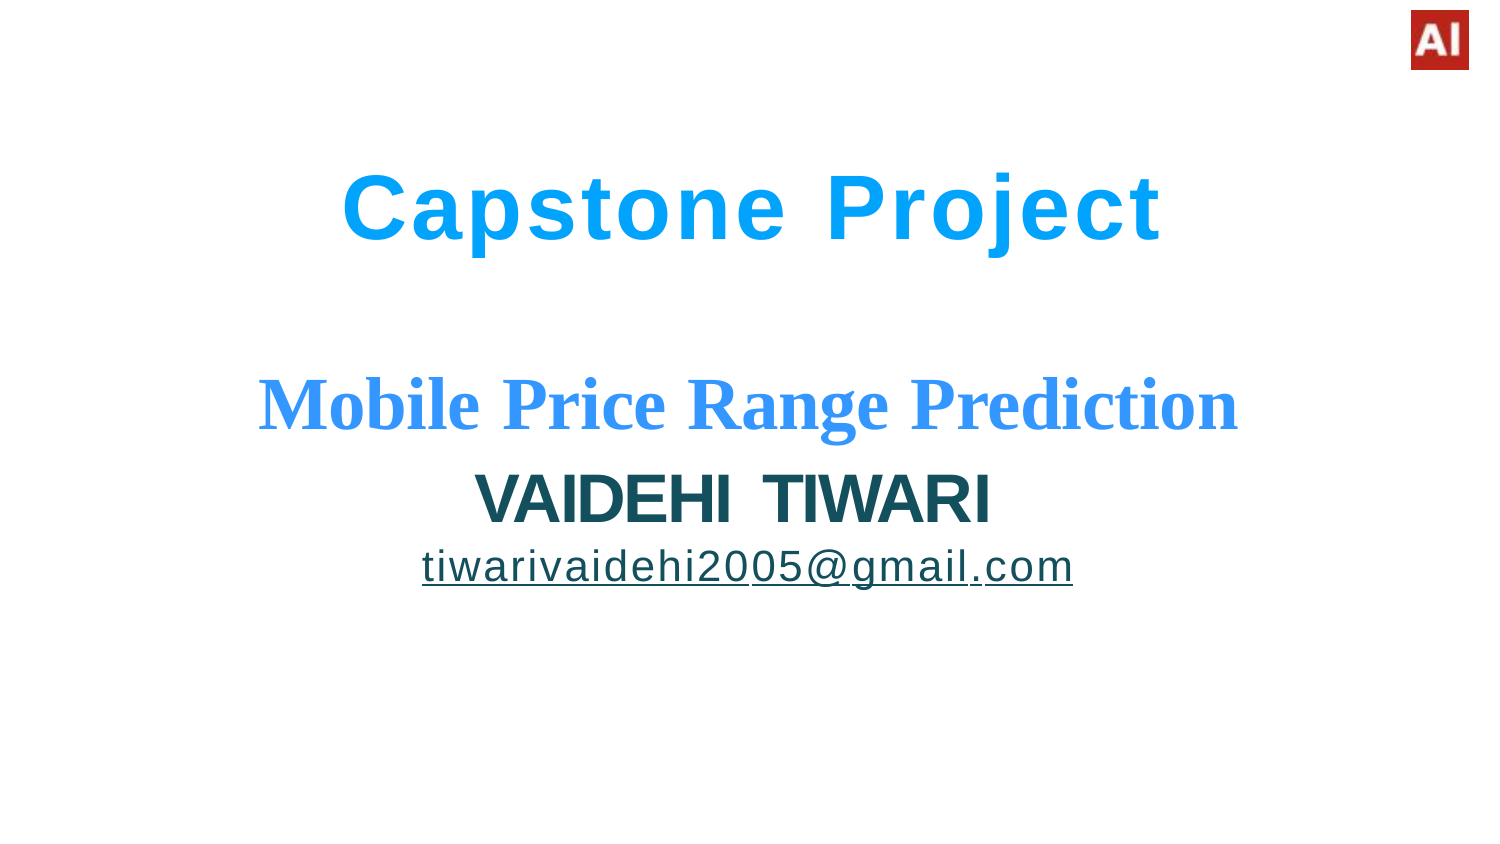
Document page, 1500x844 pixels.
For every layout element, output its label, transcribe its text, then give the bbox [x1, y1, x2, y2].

picture [1411, 10, 1469, 70]
text_box Capstone Project Mobile Price Range Prediction VAIDEHI TIWARI tiwarivaidehi2005@gmail.com [256, 161, 1242, 594]
